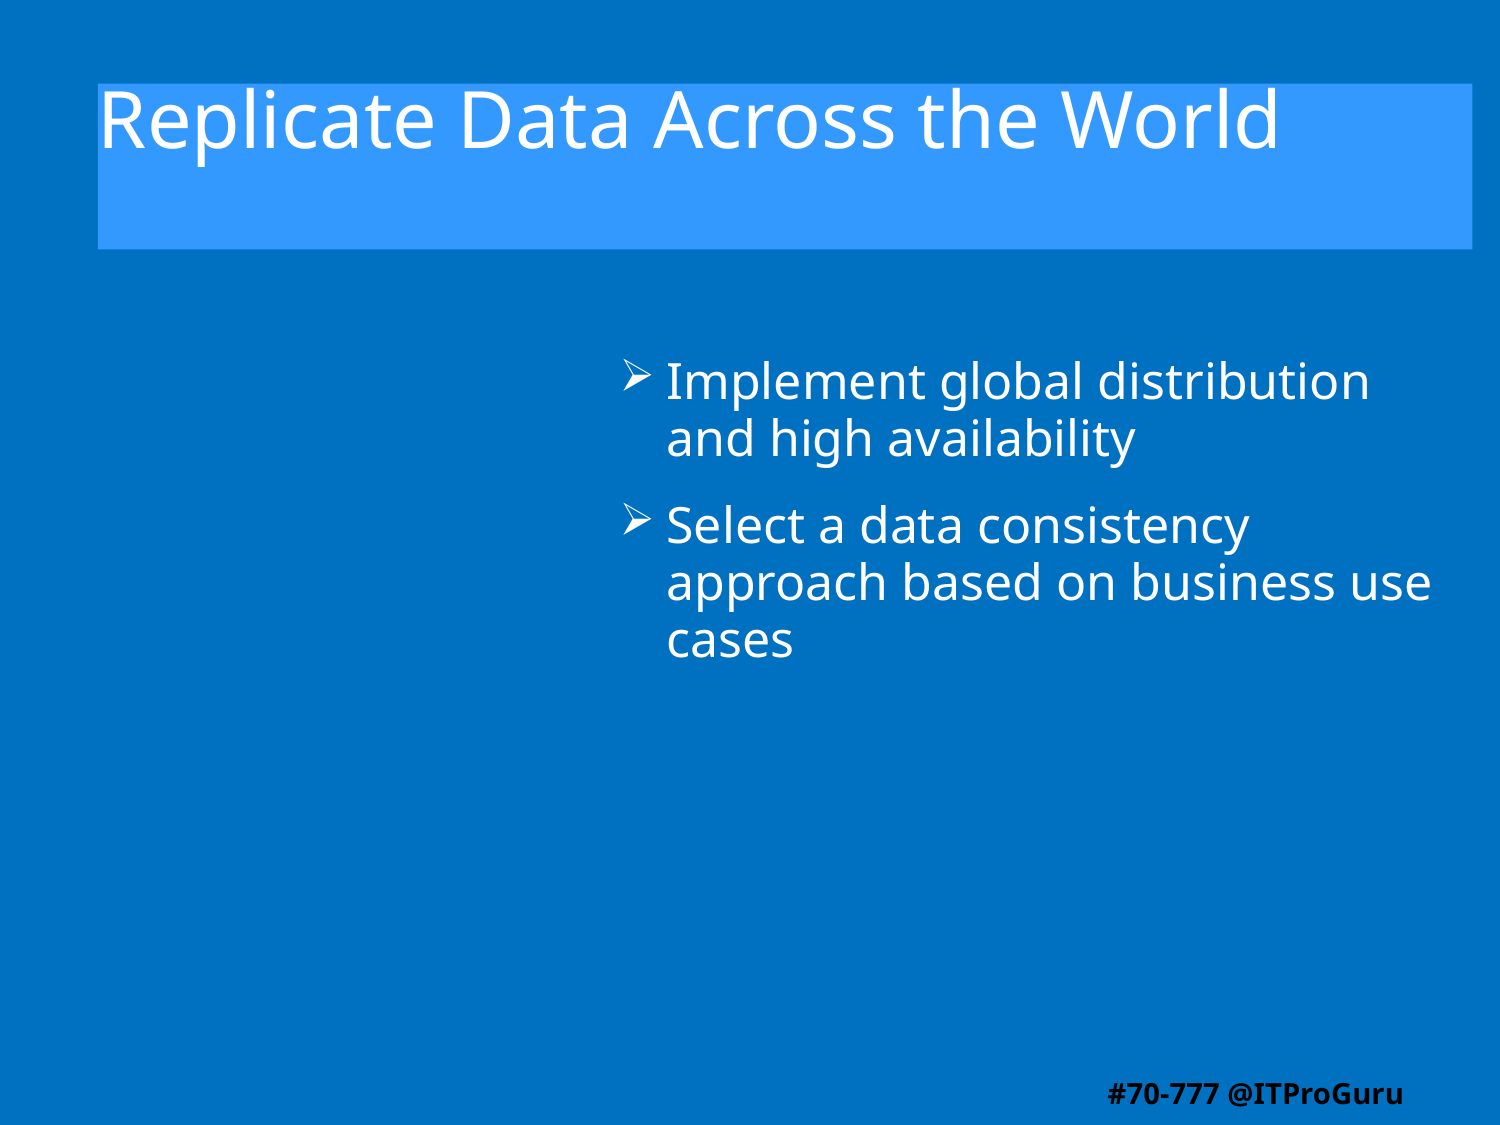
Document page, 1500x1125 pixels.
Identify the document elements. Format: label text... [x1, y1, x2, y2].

subtitle Implement global distribution and high availability Select a data consistency approach based on business use cases [604, 345, 1473, 958]
title Replicate Data Across the World [97, 83, 1473, 250]
